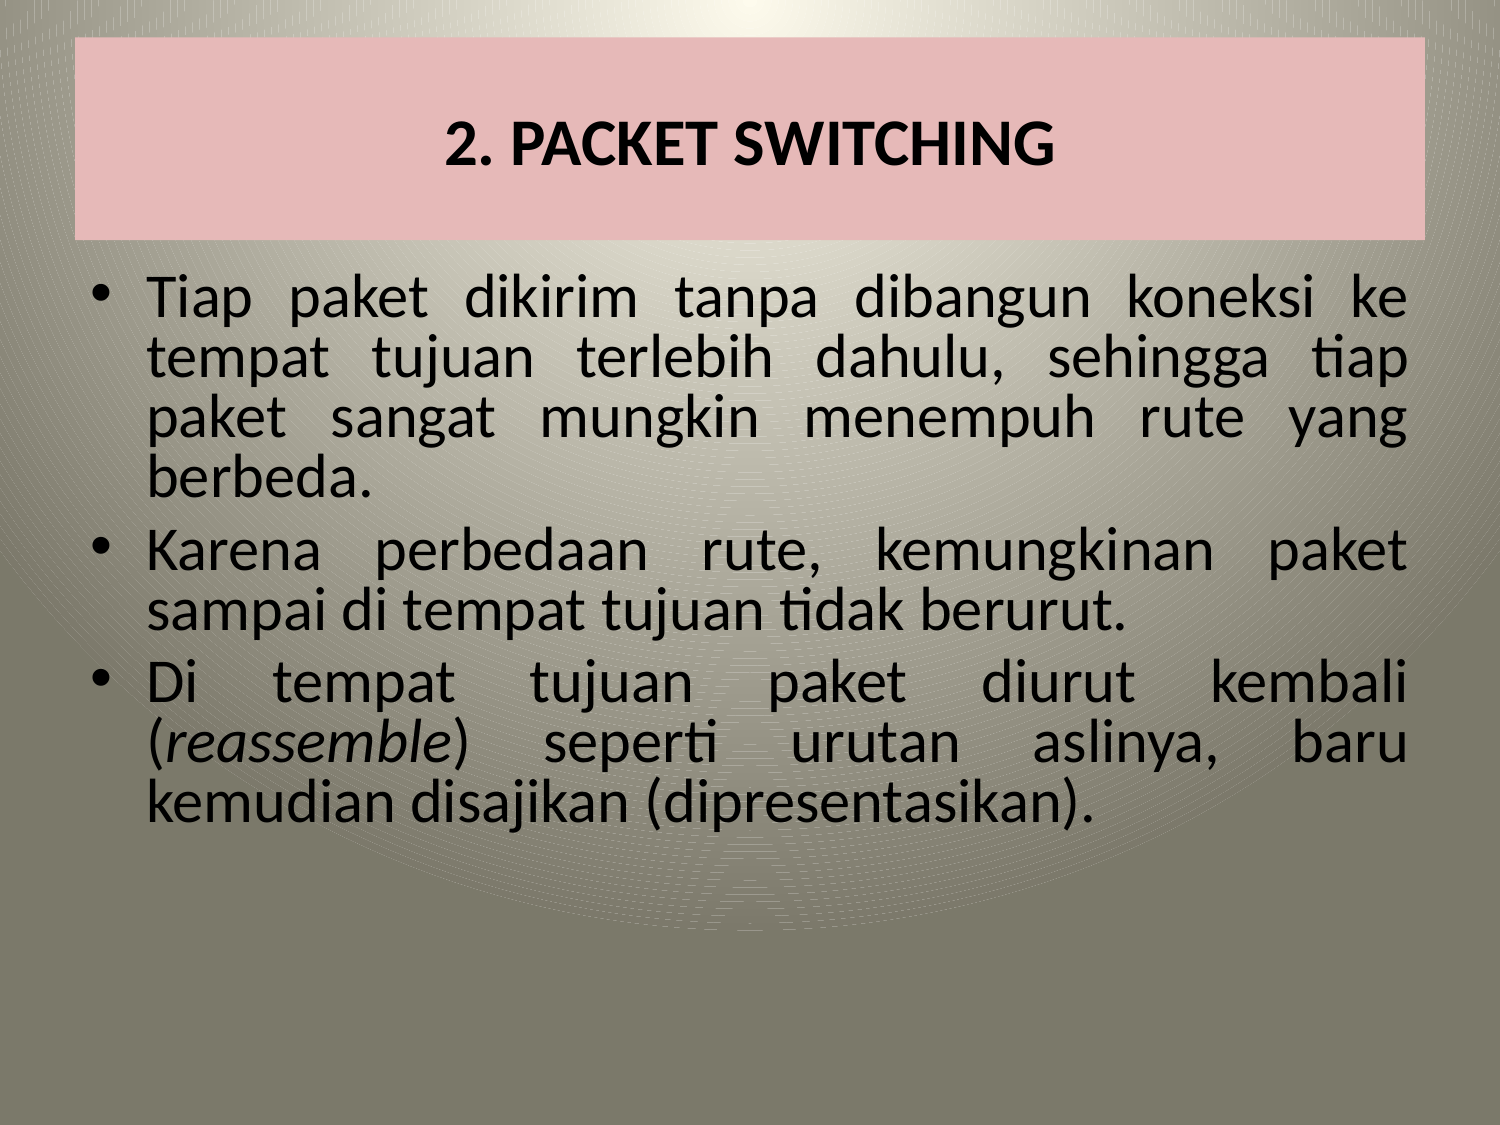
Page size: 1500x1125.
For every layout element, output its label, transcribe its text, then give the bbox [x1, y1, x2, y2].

title 2. PACKET SWITCHING [75, 37, 1425, 241]
list Tiap paket dikirim tanpa dibangun koneksi ke tempat tujuan terlebih dahulu, sehingga tiap paket sangat mungkin menempuh rute yang berbeda. Karena perbedaan rute, kemungkinan paket sampai di tempat tujuan tidak berurut. Di tempat tujuan paket diurut kembali (reassemble) seperti urutan aslinya, baru kemudian disajikan (dipresentasikan). [75, 262, 1425, 1005]
